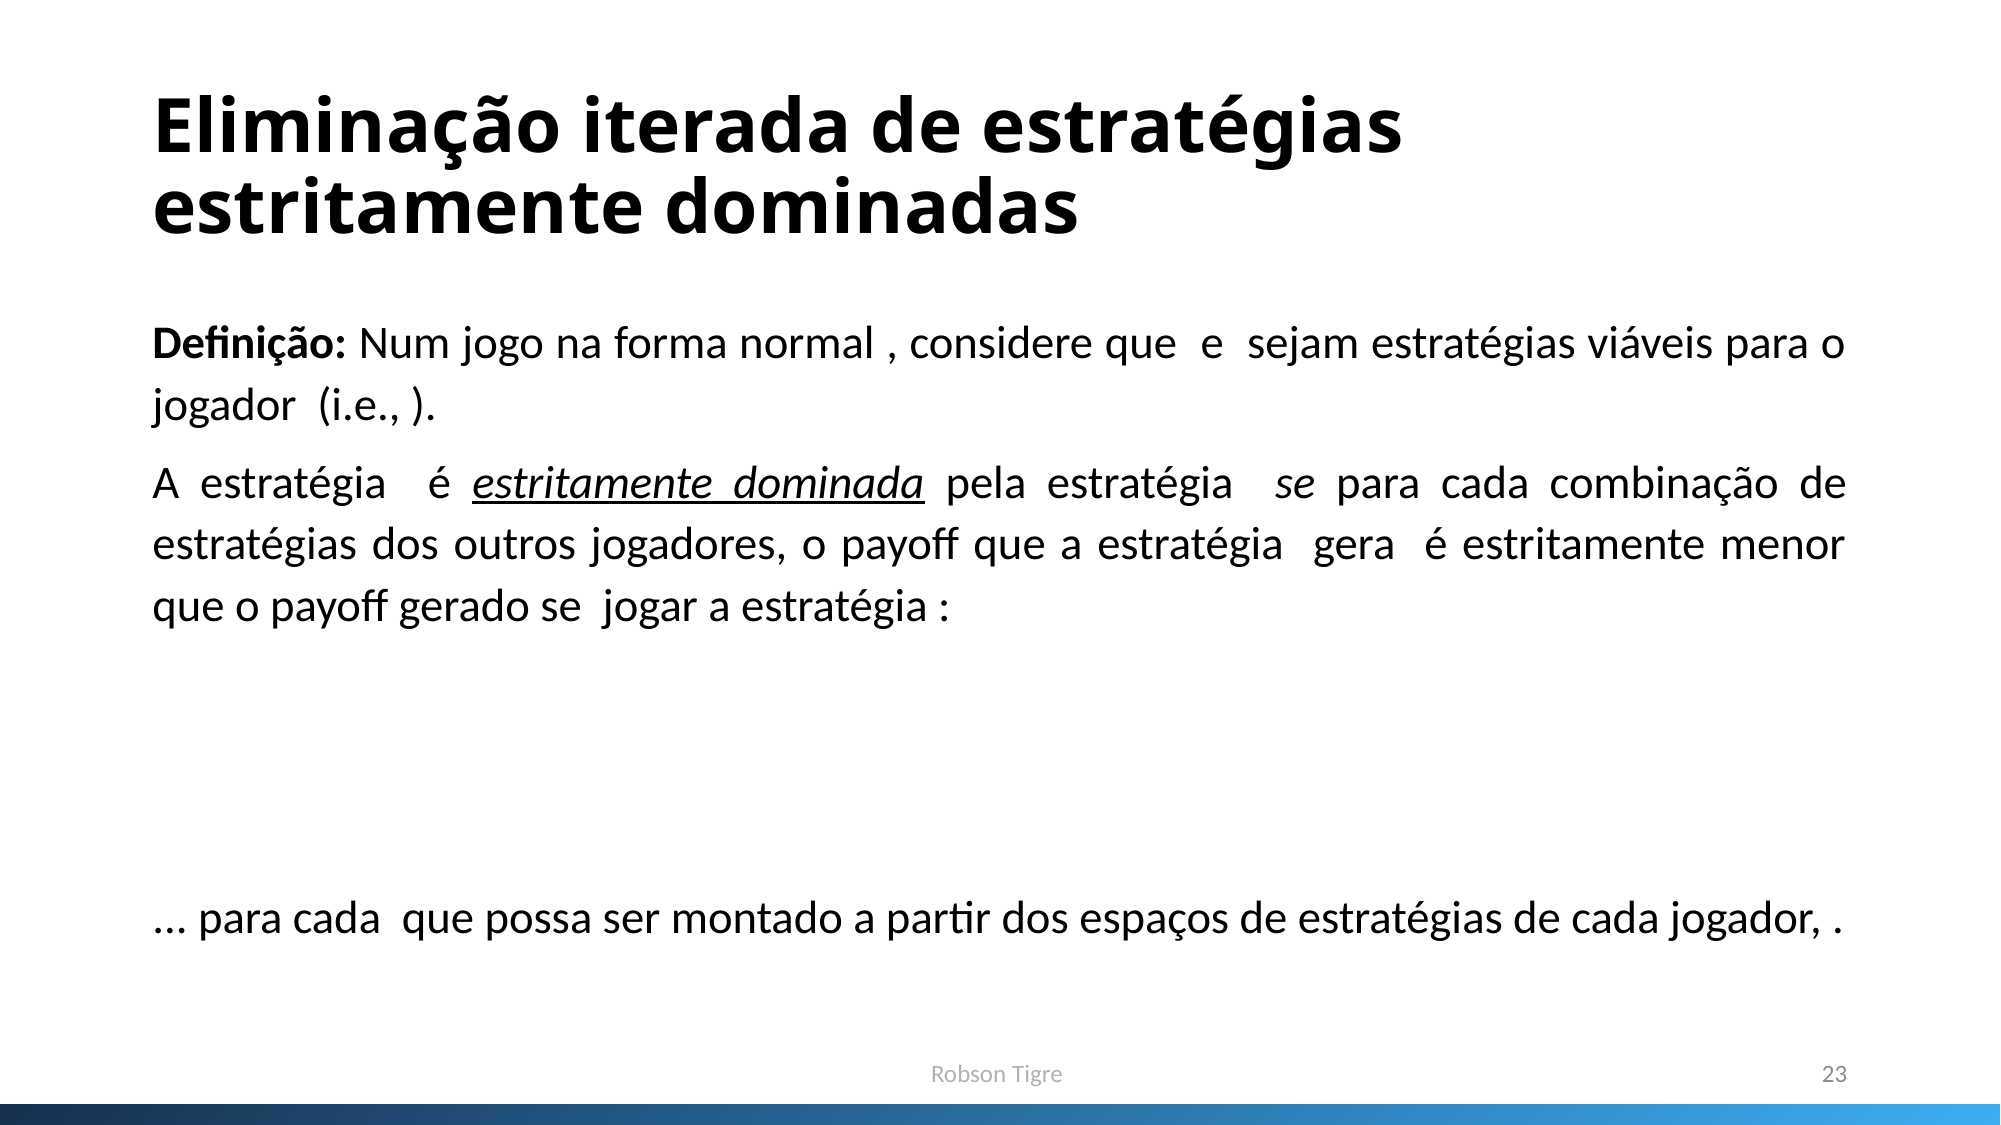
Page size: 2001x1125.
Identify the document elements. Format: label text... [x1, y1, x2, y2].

title Eliminação iterada de estratégias estritamente dominadas [137, 59, 1886, 278]
footer Robson Tigre [662, 1042, 1338, 1103]
slide_number 23 [1412, 1042, 1863, 1103]
